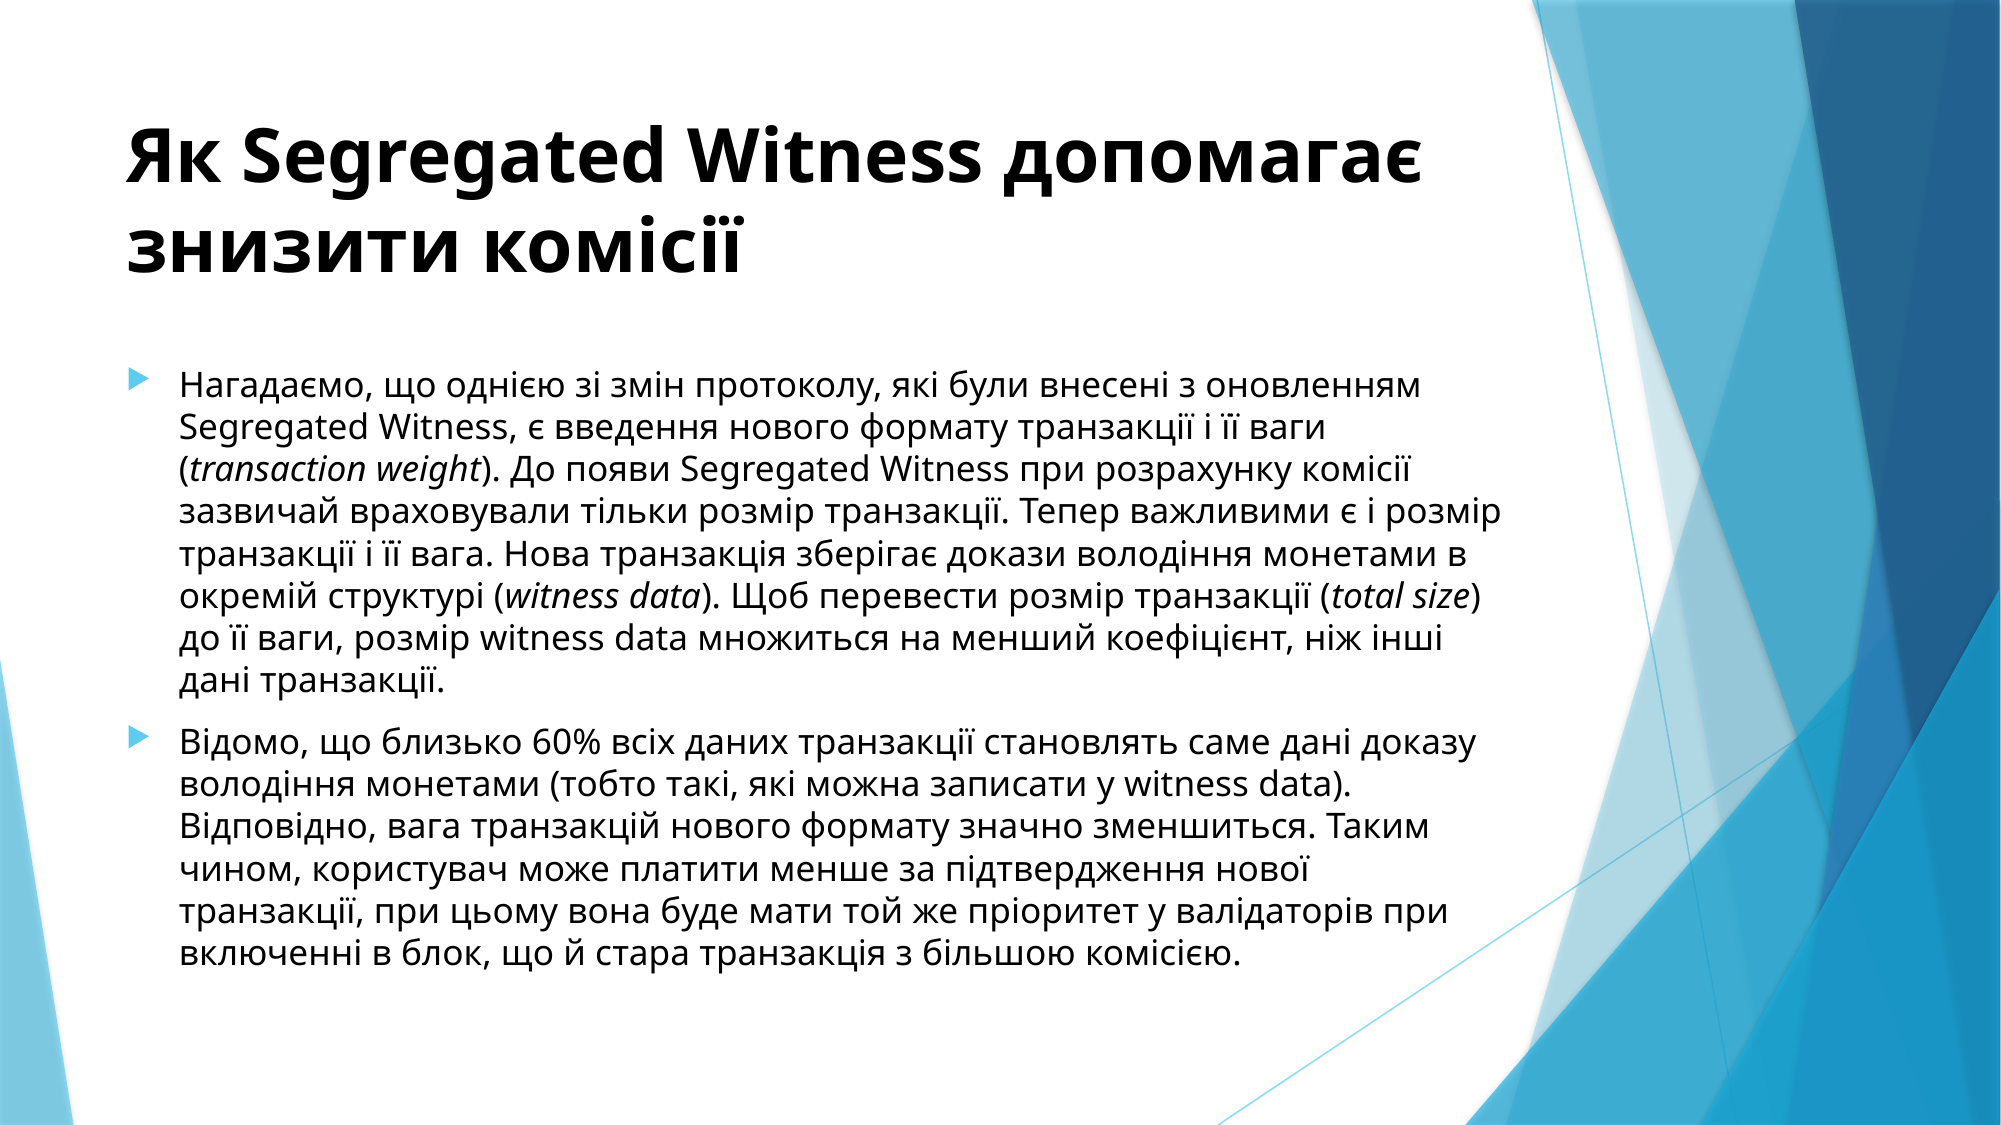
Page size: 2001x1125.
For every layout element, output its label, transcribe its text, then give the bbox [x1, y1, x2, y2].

title Як Segregated Witness допомагає знизити комісії [111, 99, 1522, 317]
list Нагадаємо, що однією зі змін протоколу, які були внесені з оновленням Segregated Witness, є введення нового формату транзакції і її ваги (transaction weight). До появи Segregated Witness при розрахунку комісії зазвичай враховували тільки розмір транзакції. Тепер важливими є і розмір транзакції і її вага. Нова транзакція зберігає докази володіння монетами в окремій структурі (witness data). Щоб перевести розмір транзакції (total size) до її ваги, розмір witness data множиться на менший коефіцієнт, ніж інші дані транзакції. Відомо, що близько 60% всіх даних транзакції становлять саме дані доказу володіння монетами (тобто такі, які можна записати у witness data). Відповідно, вага транзакцій нового формату значно зменшиться. Таким чином, користувач може платити менше за підтвердження нової транзакції, при цьому вона буде мати той же пріоритет у валідаторів при включенні в блок, що й стара транзакція з більшою комісією. [111, 354, 1522, 992]
